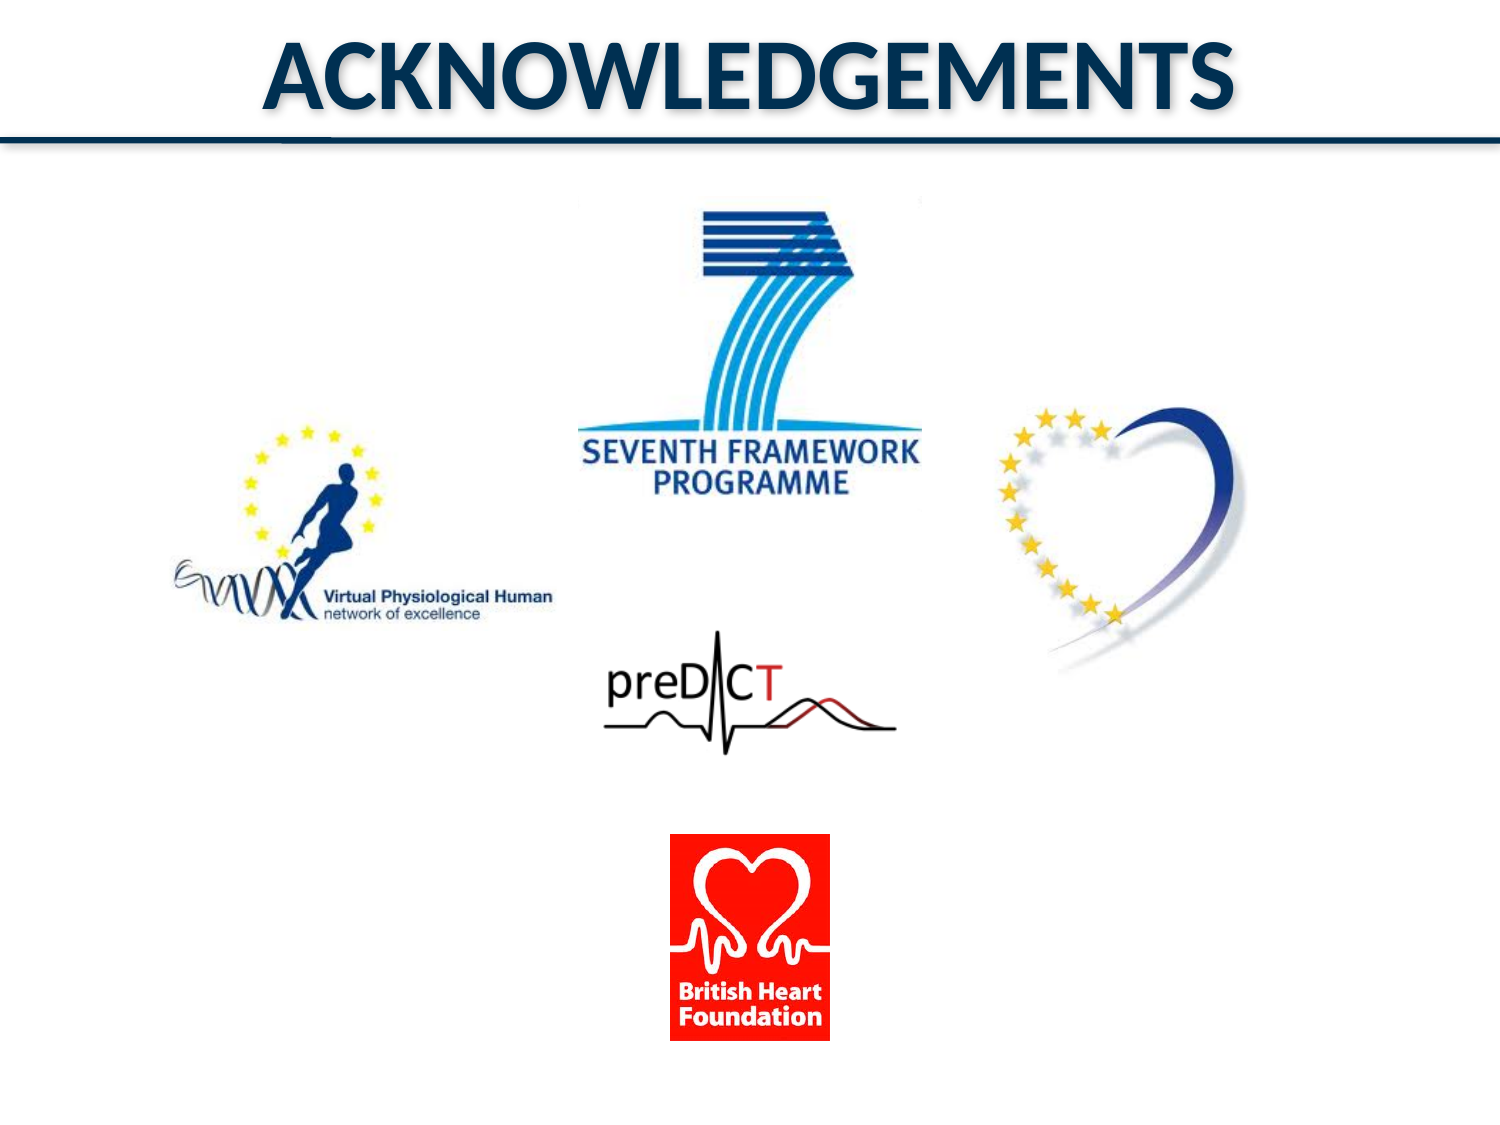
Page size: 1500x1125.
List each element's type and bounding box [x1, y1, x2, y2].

picture [670, 833, 830, 1042]
text_box [0, 0, 1500, 141]
picture [577, 196, 923, 513]
picture [147, 385, 561, 632]
picture [974, 385, 1270, 681]
picture [602, 627, 898, 760]
